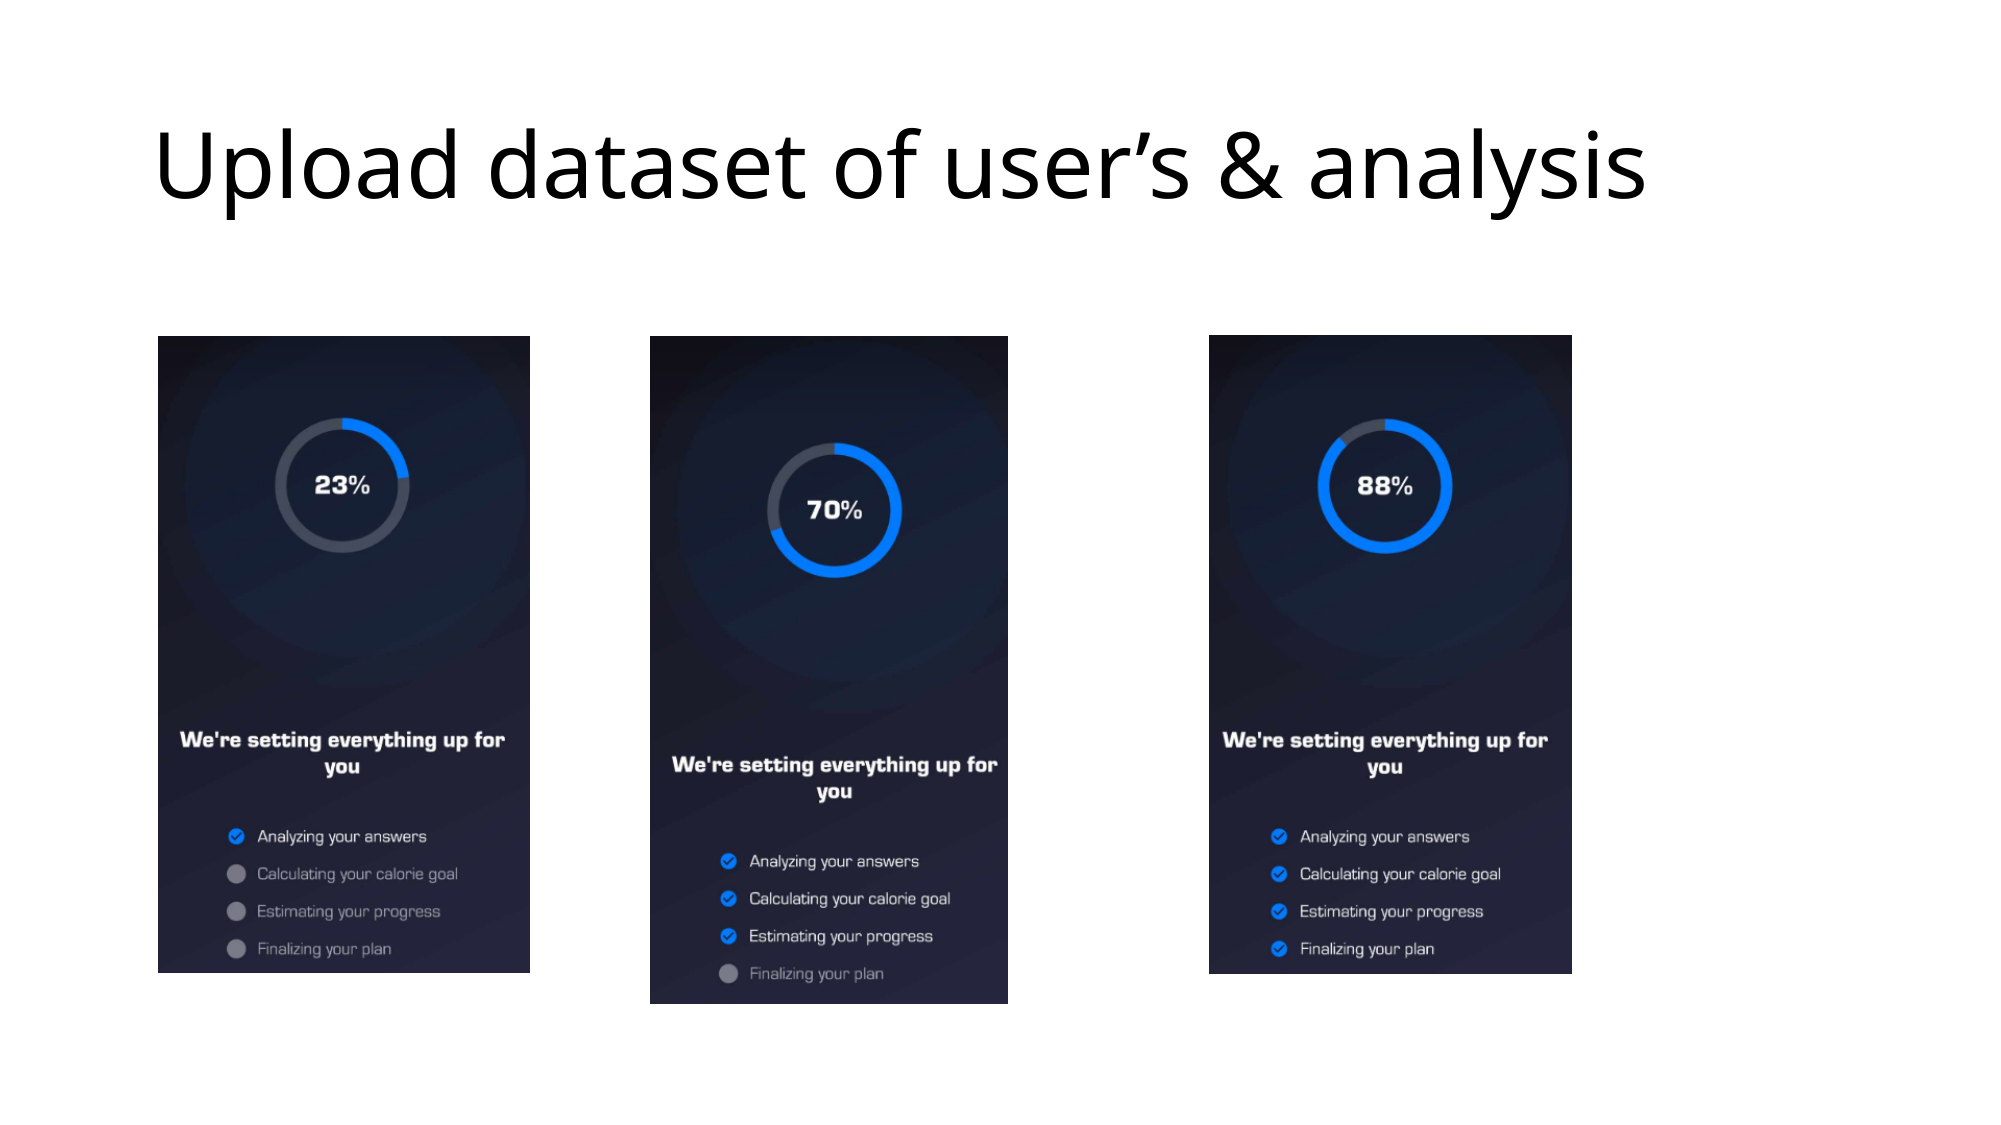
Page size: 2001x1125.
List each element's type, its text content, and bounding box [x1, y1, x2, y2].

picture [1209, 335, 1572, 974]
picture [157, 336, 530, 973]
title Upload dataset of user’s & analysis [137, 59, 1863, 278]
picture [650, 336, 1008, 1004]
